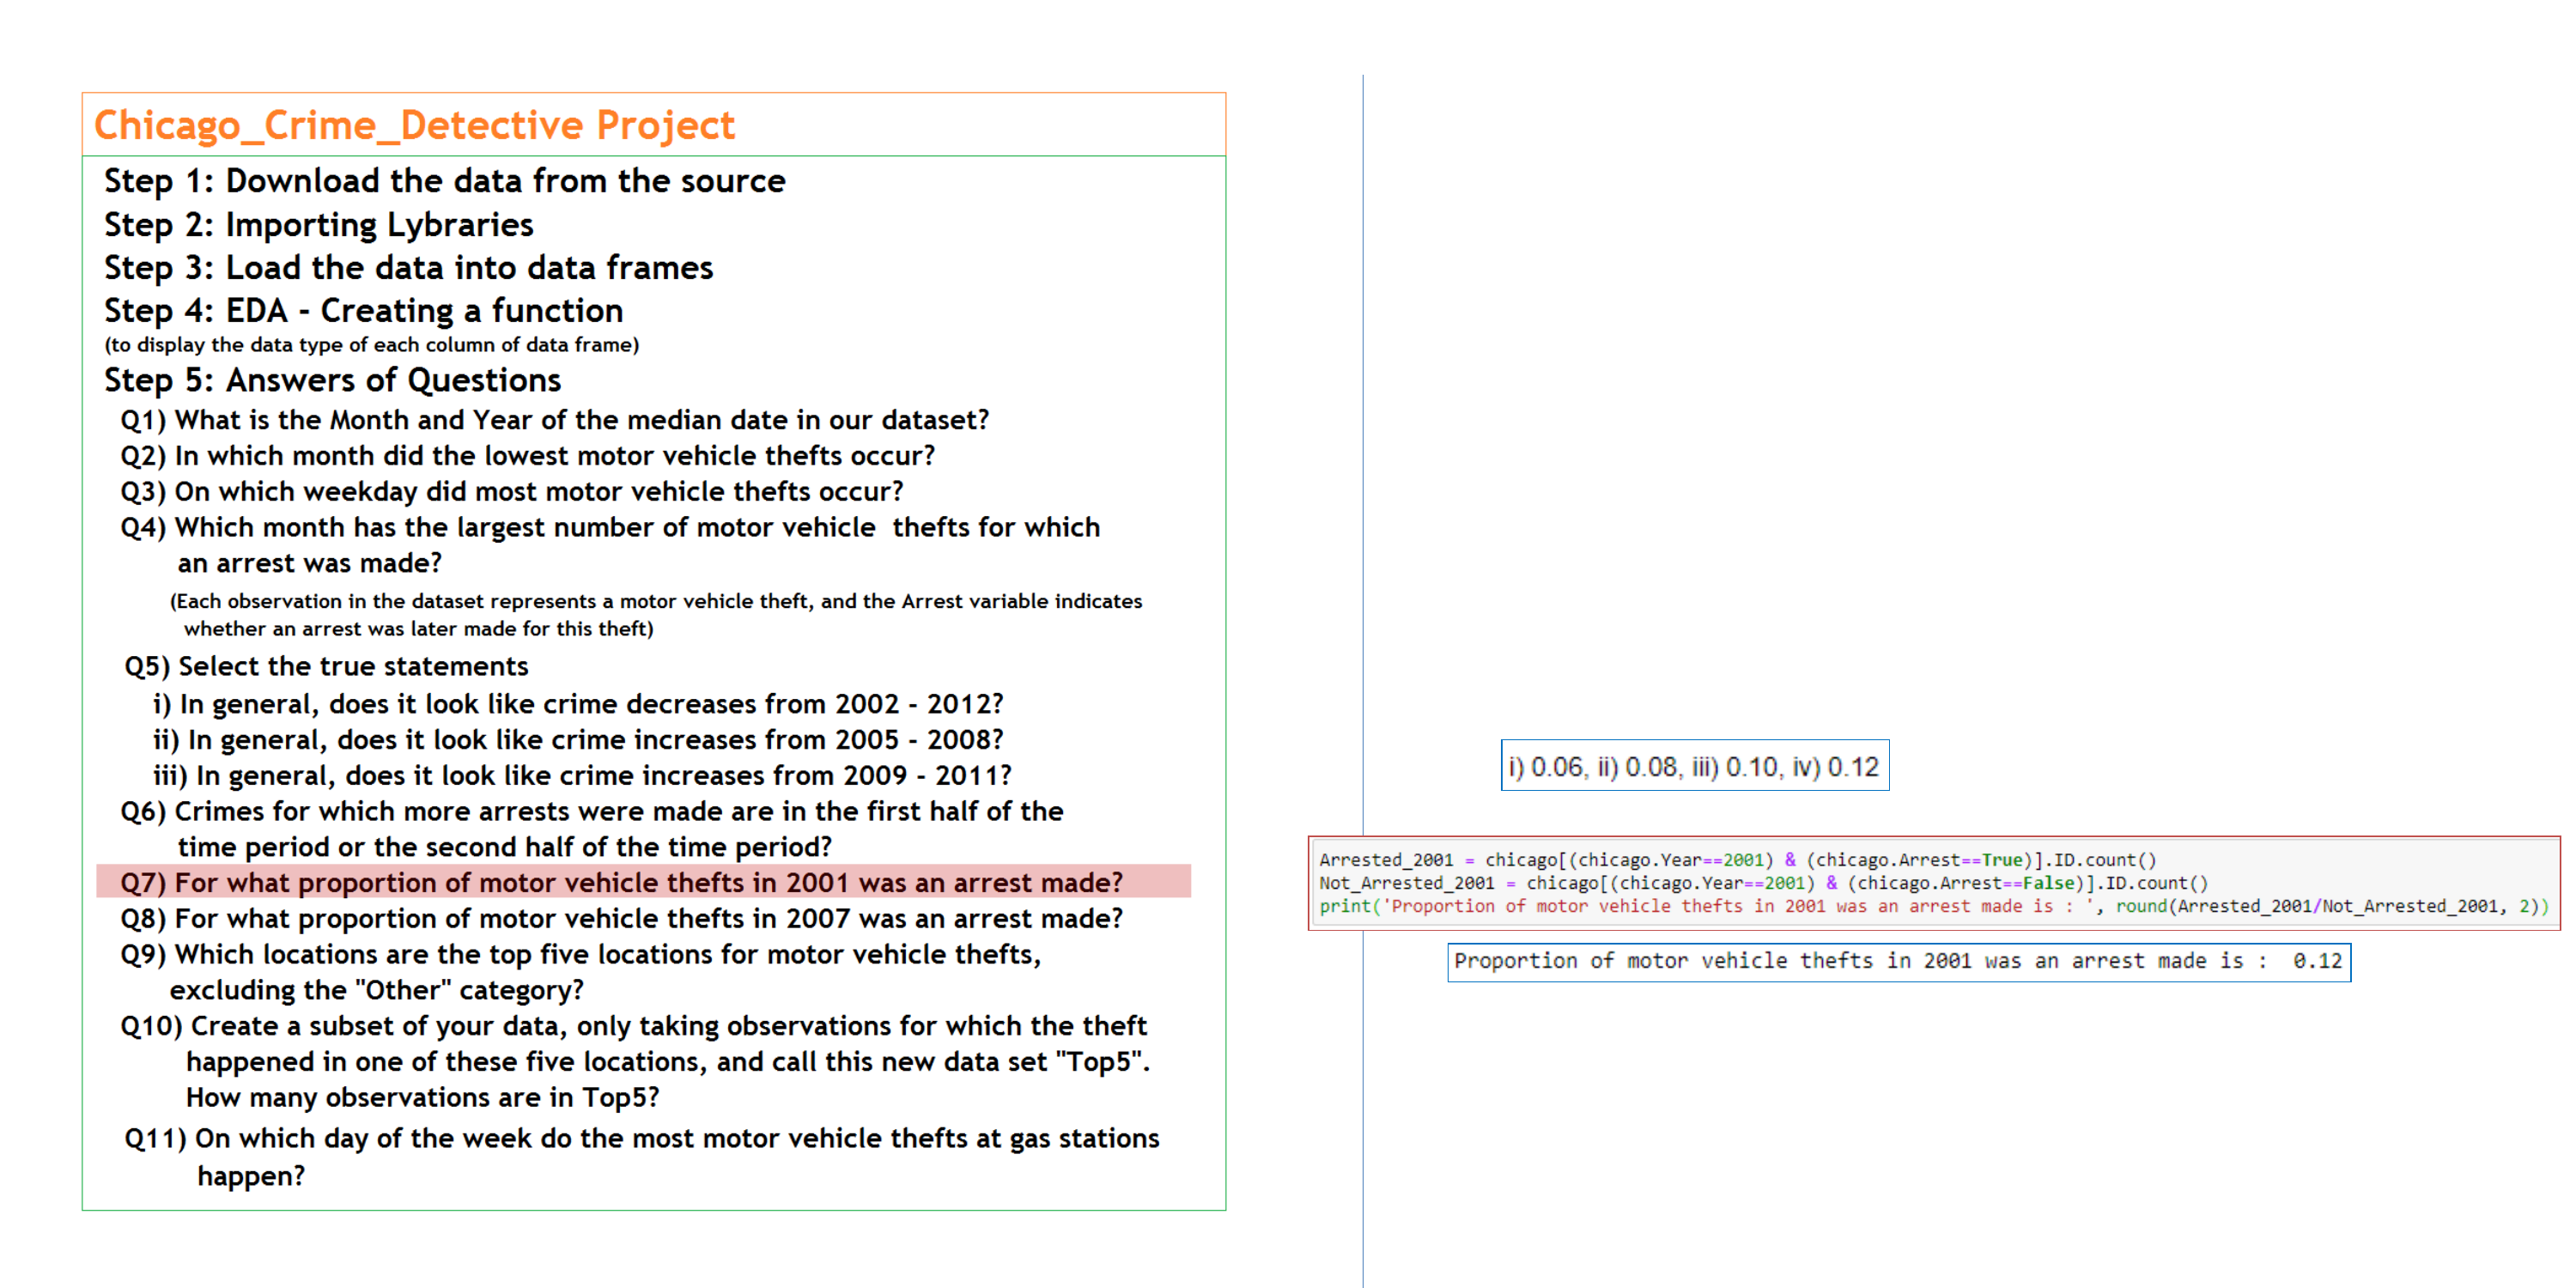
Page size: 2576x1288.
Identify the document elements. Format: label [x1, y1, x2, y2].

picture [1309, 836, 2561, 930]
picture [75, 85, 1235, 1225]
picture [1502, 740, 1890, 791]
picture [1449, 944, 2351, 982]
